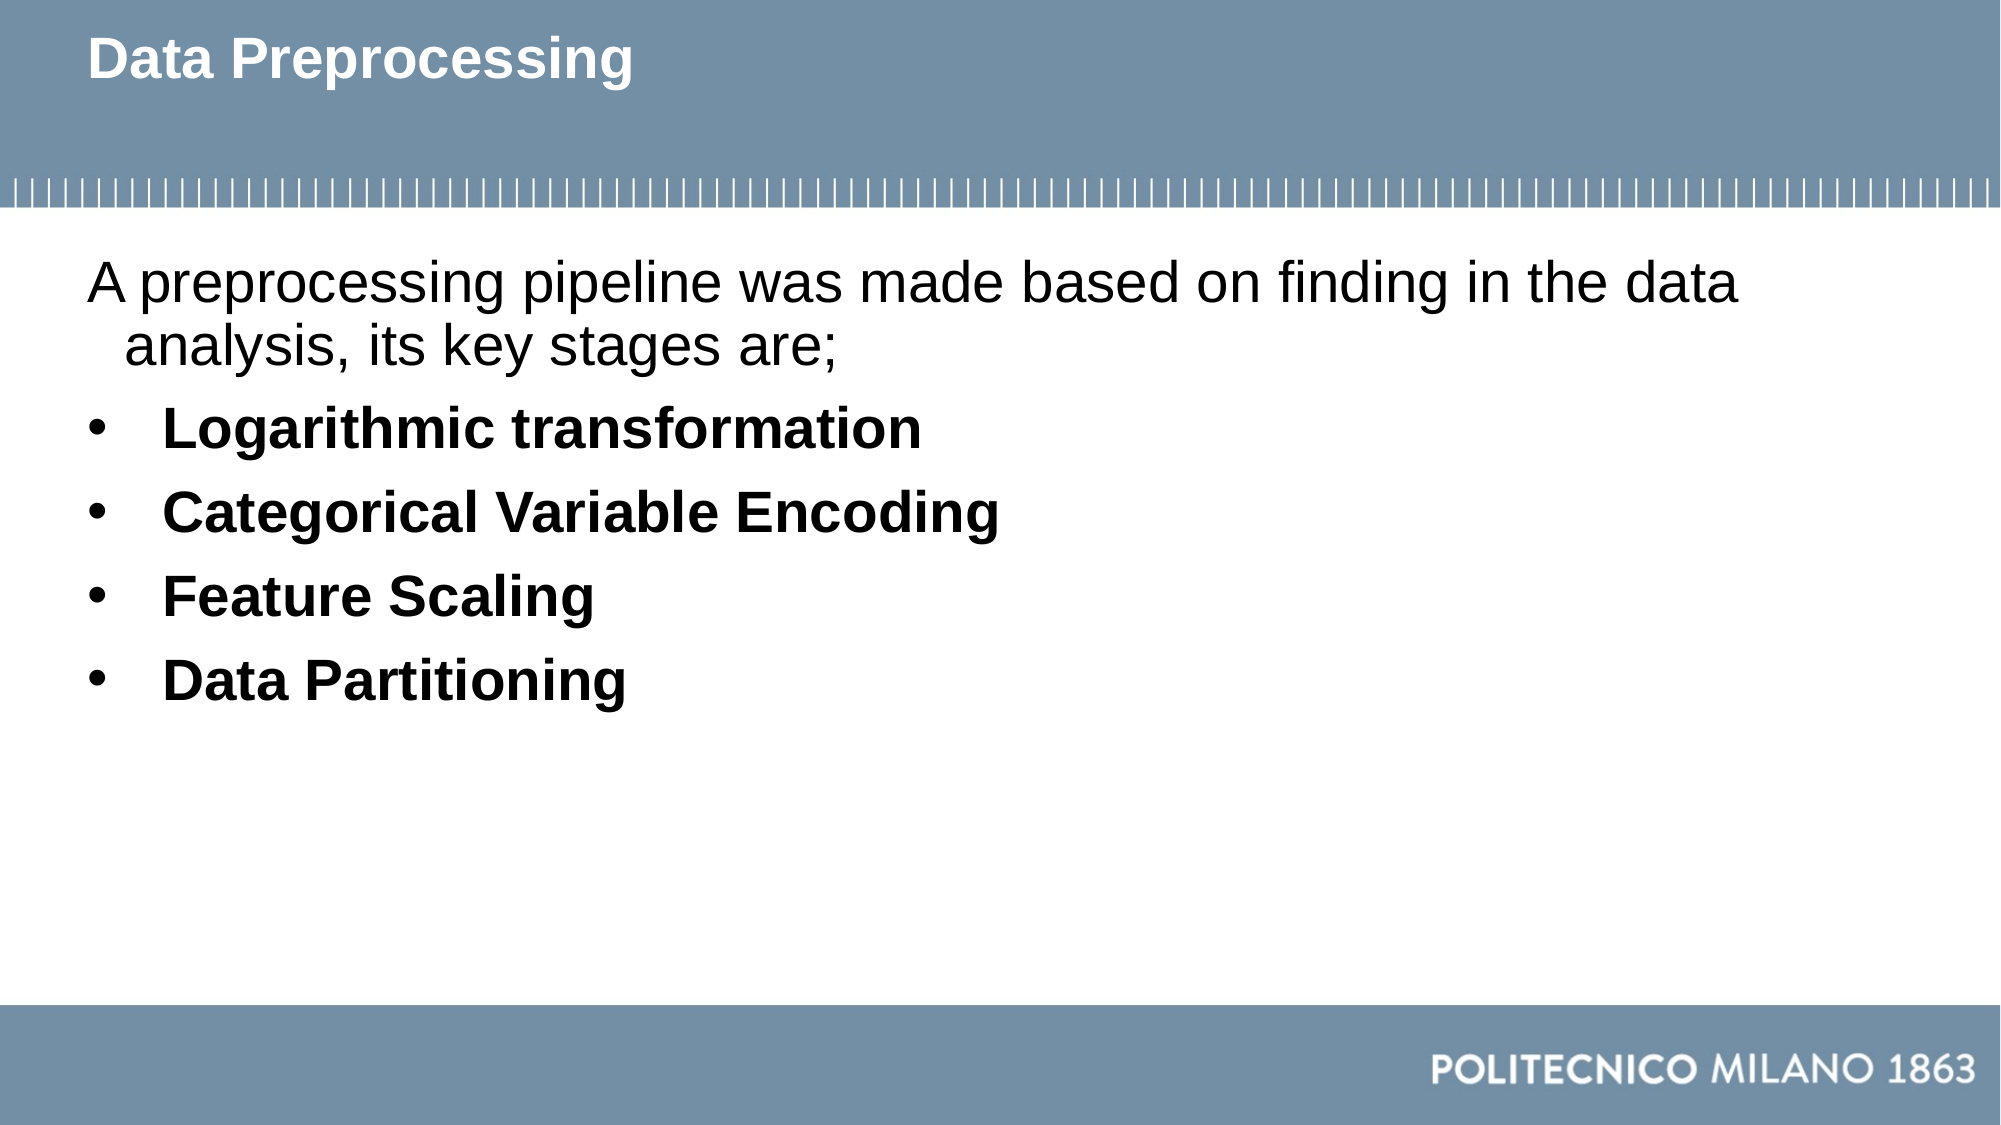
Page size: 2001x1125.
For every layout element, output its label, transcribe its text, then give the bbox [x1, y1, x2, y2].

list A preprocessing pipeline was made based on finding in the data analysis, its key stages are; Logarithmic transformation Categorical Variable Encoding Feature Scaling Data Partitioning [72, 244, 1920, 959]
title Data Preprocessing [72, 22, 1920, 167]
picture [0, 0, 2001, 1125]
